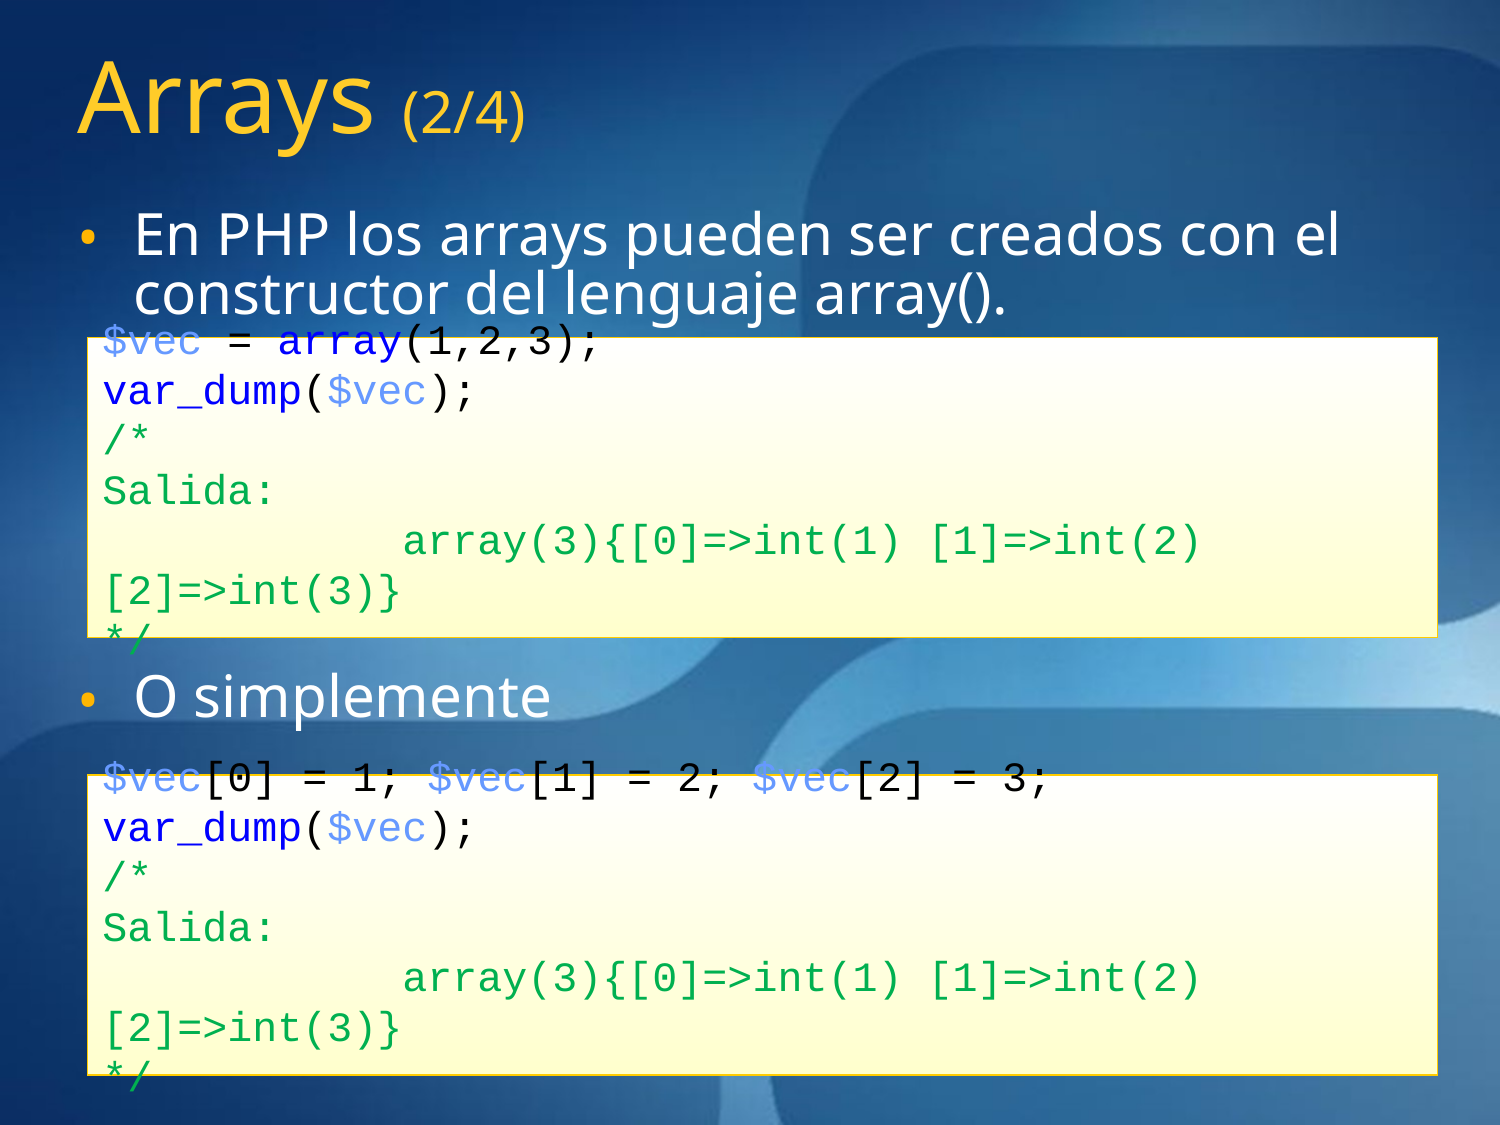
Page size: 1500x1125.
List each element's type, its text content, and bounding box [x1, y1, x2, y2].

list En PHP los arrays pueden ser creados con el constructor del lenguaje array(). [62, 200, 1500, 336]
text_box $vec = array(1,2,3); var_dump($vec); /* Salida: array(3){[0]=>int(1) [1]=>int(2) [2]=>int(3)} */ [87, 337, 1438, 638]
text_box $vec[0] = 1; $vec[1] = 2; $vec[2] = 3; var_dump($vec); /* Salida: array(3){[0]=>int(1) [1]=>int(2) [2]=>int(3)} */ [87, 774, 1438, 1075]
picture [0, 0, 1500, 1125]
title Arrays (2/4) [62, 43, 1440, 163]
text_box O simplemente [62, 662, 1500, 738]
